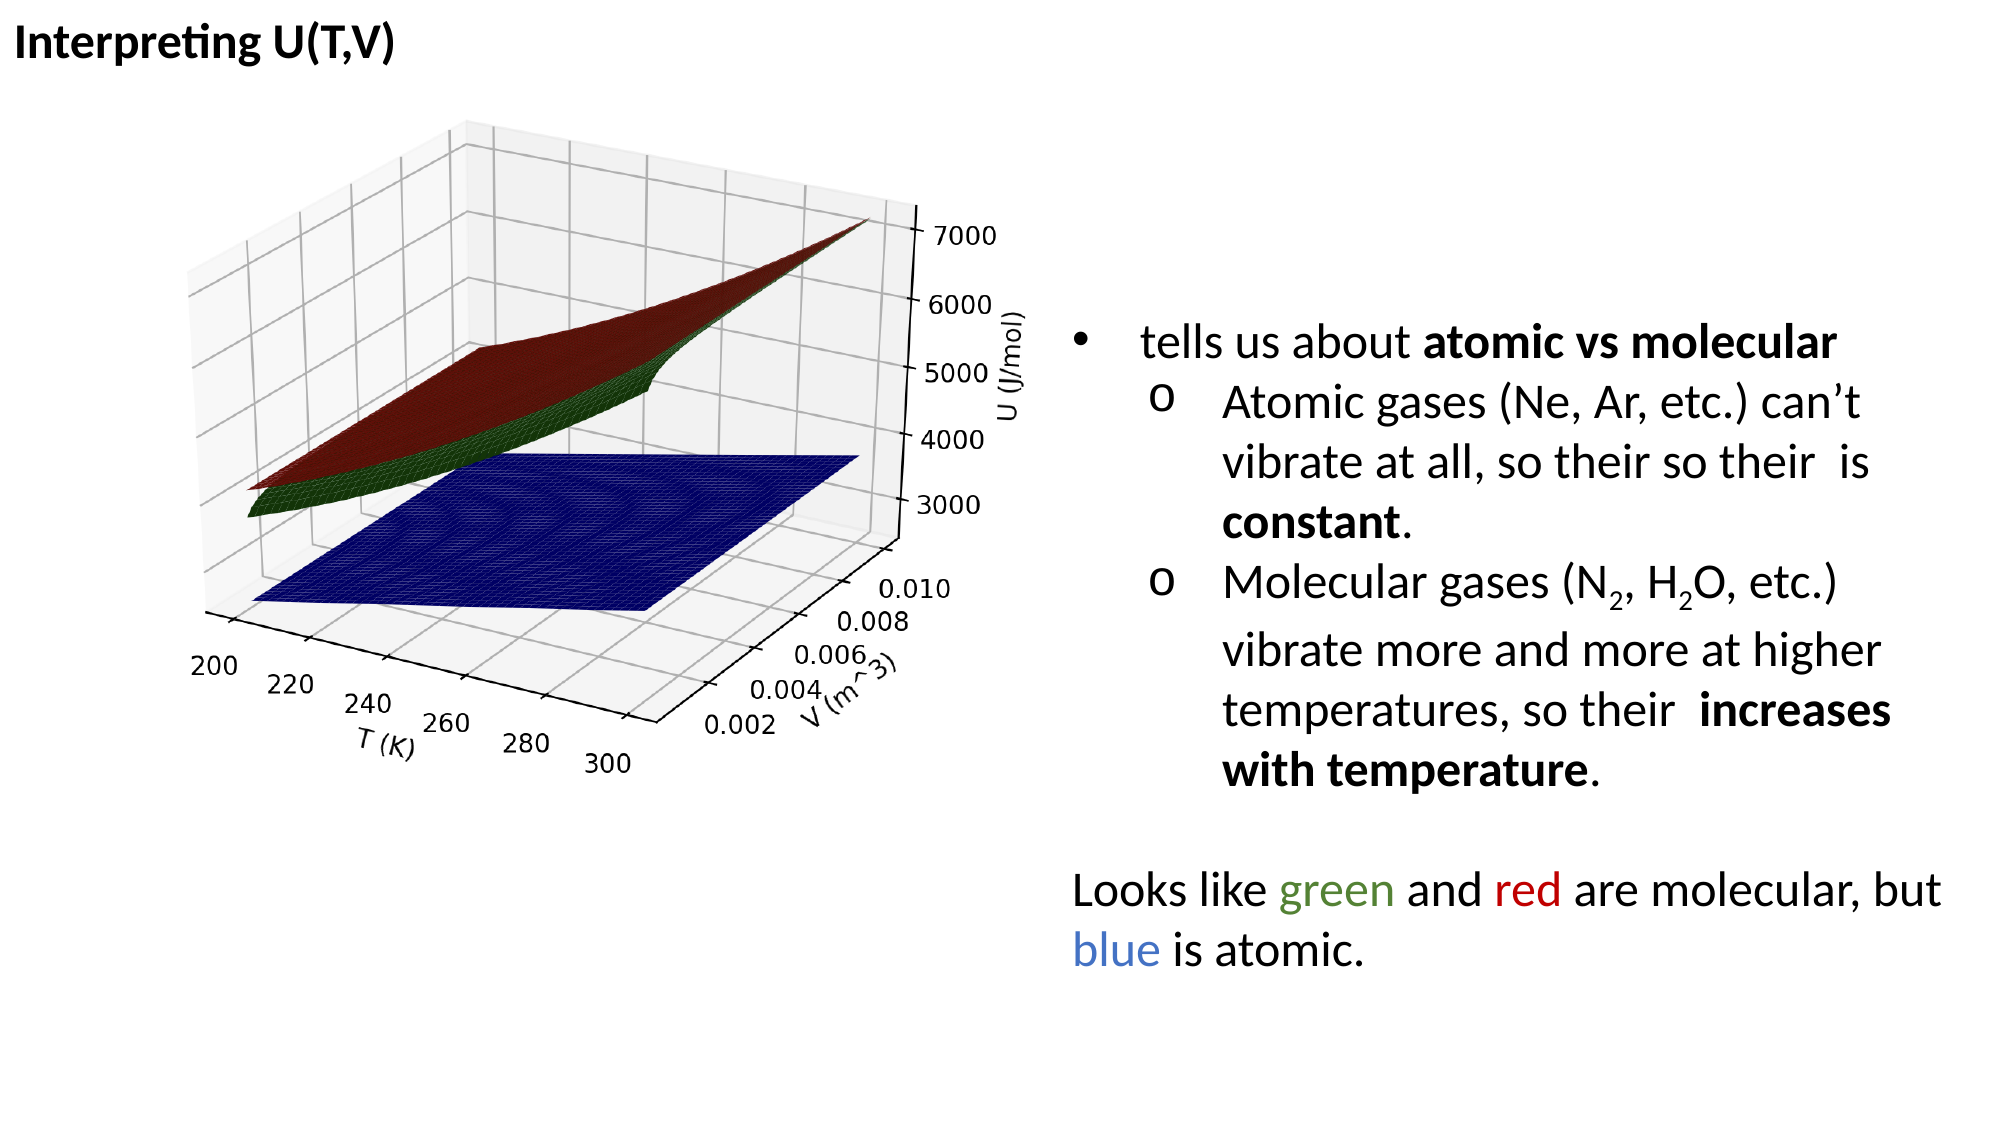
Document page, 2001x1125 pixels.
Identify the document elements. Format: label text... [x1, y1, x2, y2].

text_box Interpreting U(T,V) [0, 1, 998, 76]
picture [108, 64, 1108, 815]
